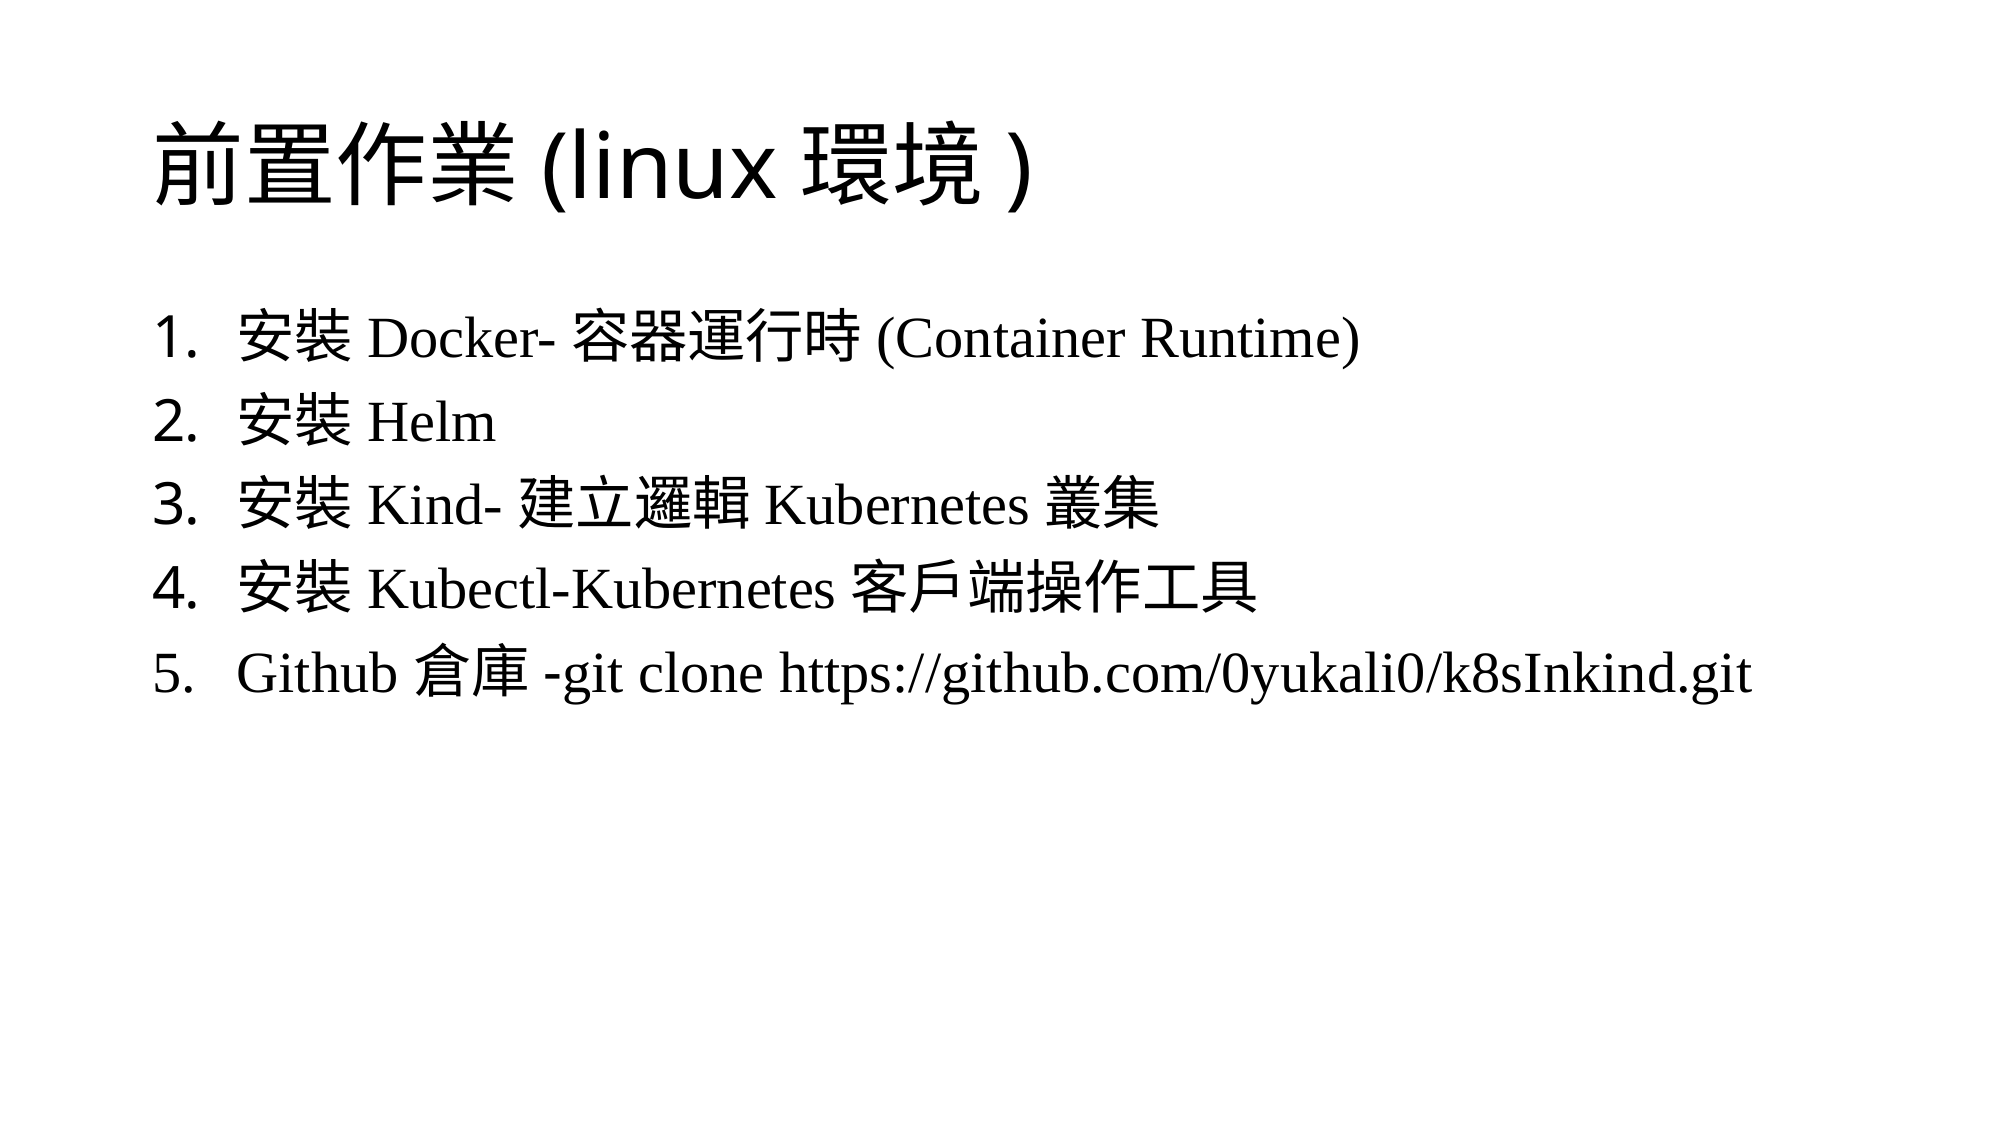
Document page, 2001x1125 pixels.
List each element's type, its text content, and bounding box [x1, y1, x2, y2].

list 安裝Docker-容器運行時(Container Runtime) 安裝Helm 安裝Kind-建立邏輯Kubernetes叢集 安裝Kubectl-Kubernetes客戶端操作工具 Github倉庫-git clone https://github.com/0yukali0/k8sInkind.git [137, 299, 1863, 1014]
title 前置作業(linux環境) [137, 59, 1863, 278]
